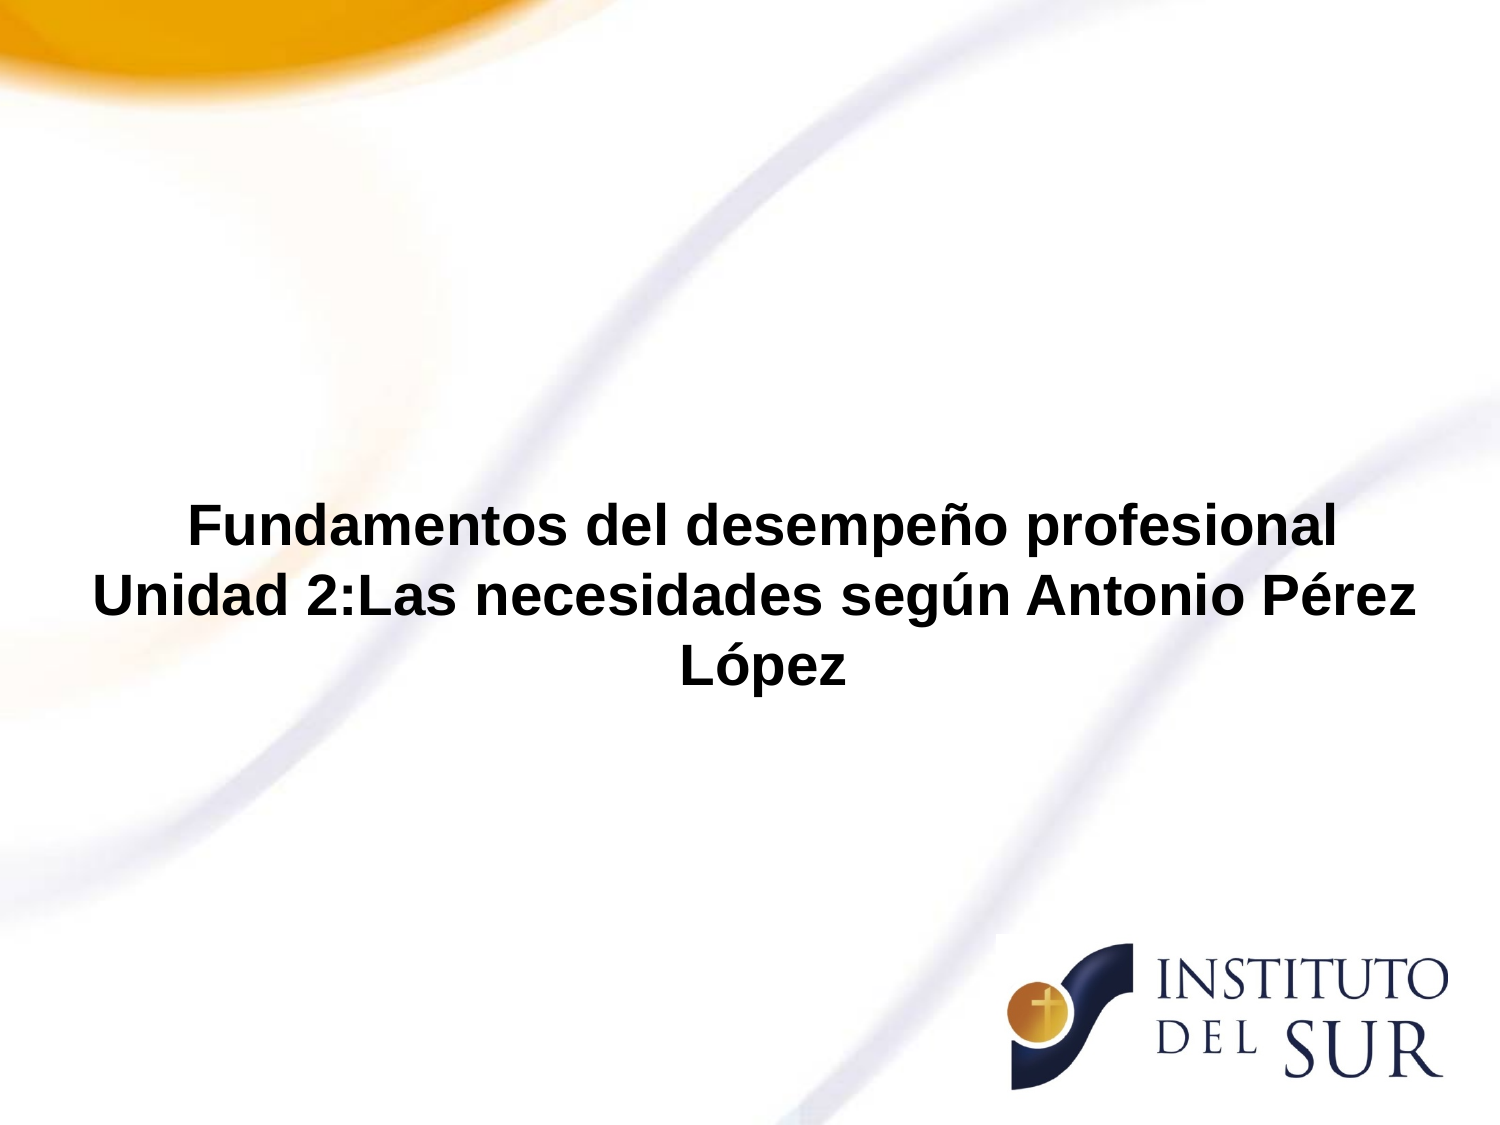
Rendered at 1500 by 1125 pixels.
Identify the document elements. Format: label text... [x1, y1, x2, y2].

text_box Fundamentos del desempeño profesional Unidad 2:Las necesidades según Antonio Pérez López [77, 479, 1450, 705]
picture [0, 0, 1500, 1125]
